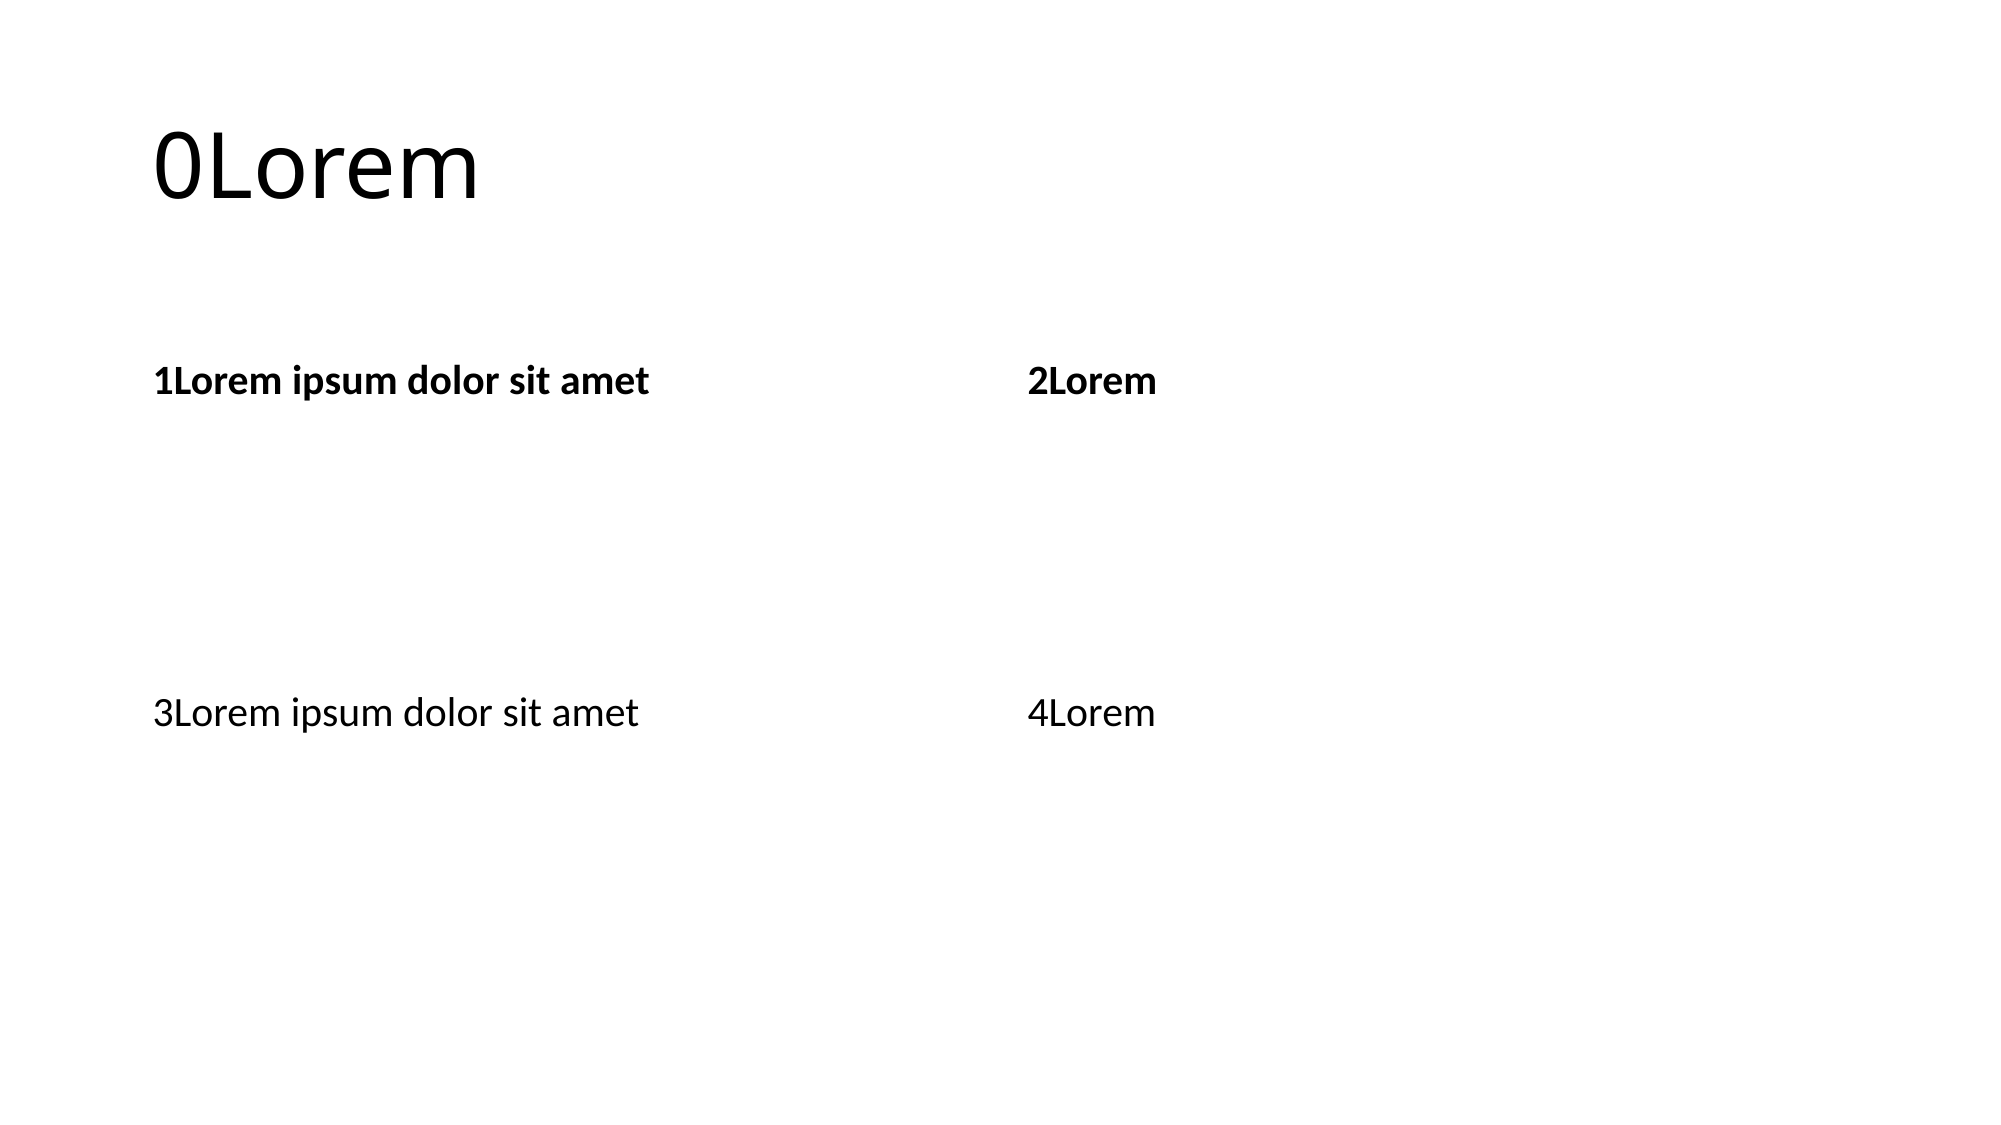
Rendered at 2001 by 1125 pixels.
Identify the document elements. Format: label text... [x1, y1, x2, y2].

list 2Lorem [1012, 275, 1863, 410]
list 3Lorem ipsum dolor sit amet [137, 410, 984, 1016]
title 0Lorem [137, 59, 1863, 278]
list 4Lorem [1012, 410, 1863, 1016]
list 1Lorem ipsum dolor sit amet [137, 275, 984, 410]
